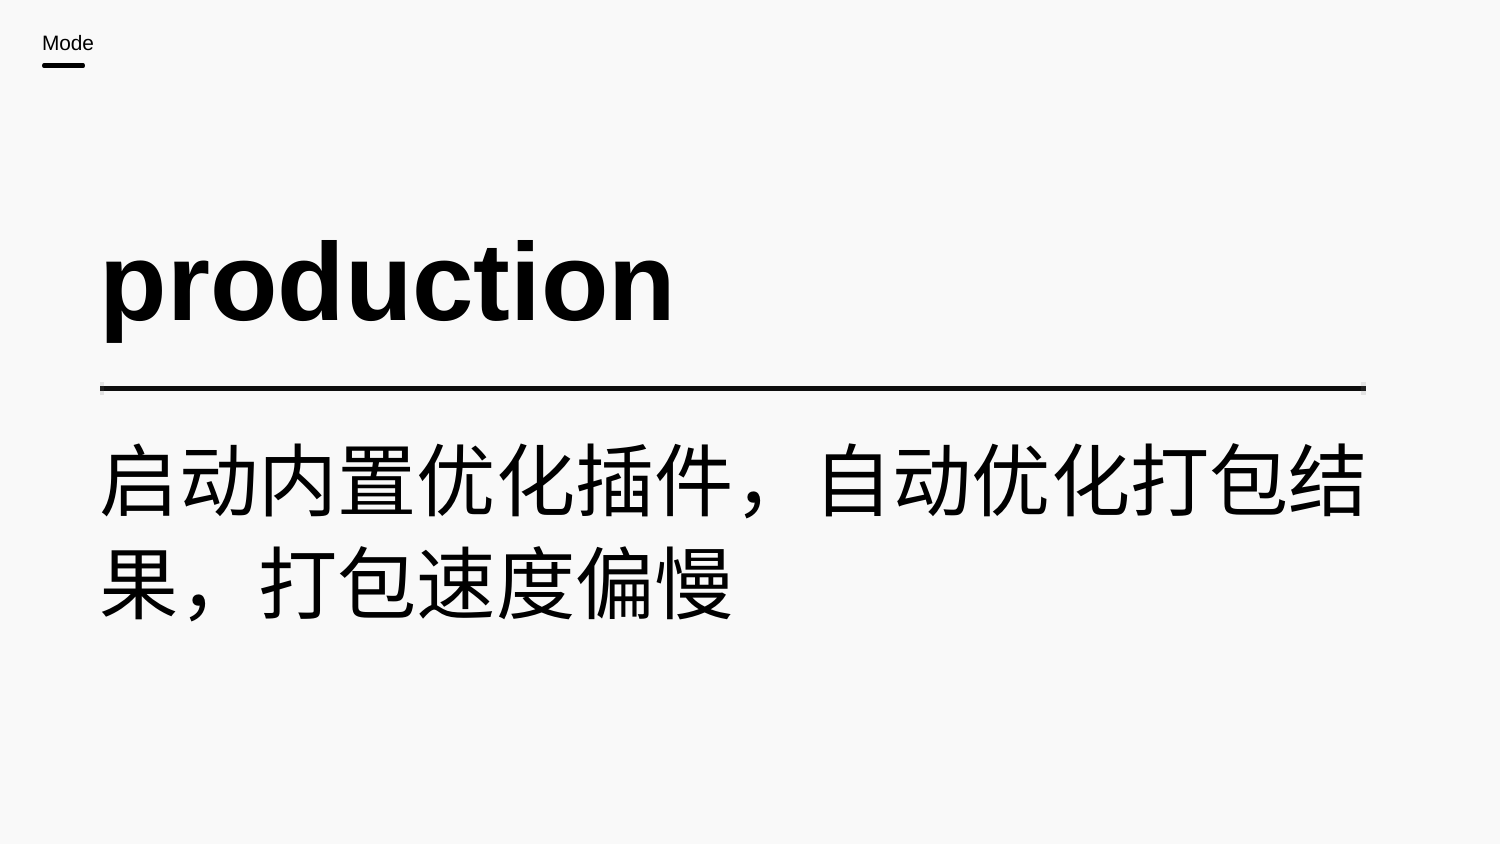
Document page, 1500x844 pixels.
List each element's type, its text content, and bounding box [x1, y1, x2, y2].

text_box production [99, 199, 730, 361]
text_box 启动内置优化插件，自动优化打包结果，打包速度偏慢 [99, 424, 1375, 644]
picture [42, 63, 85, 68]
text_box Mode [42, 33, 103, 60]
picture [100, 353, 1366, 425]
